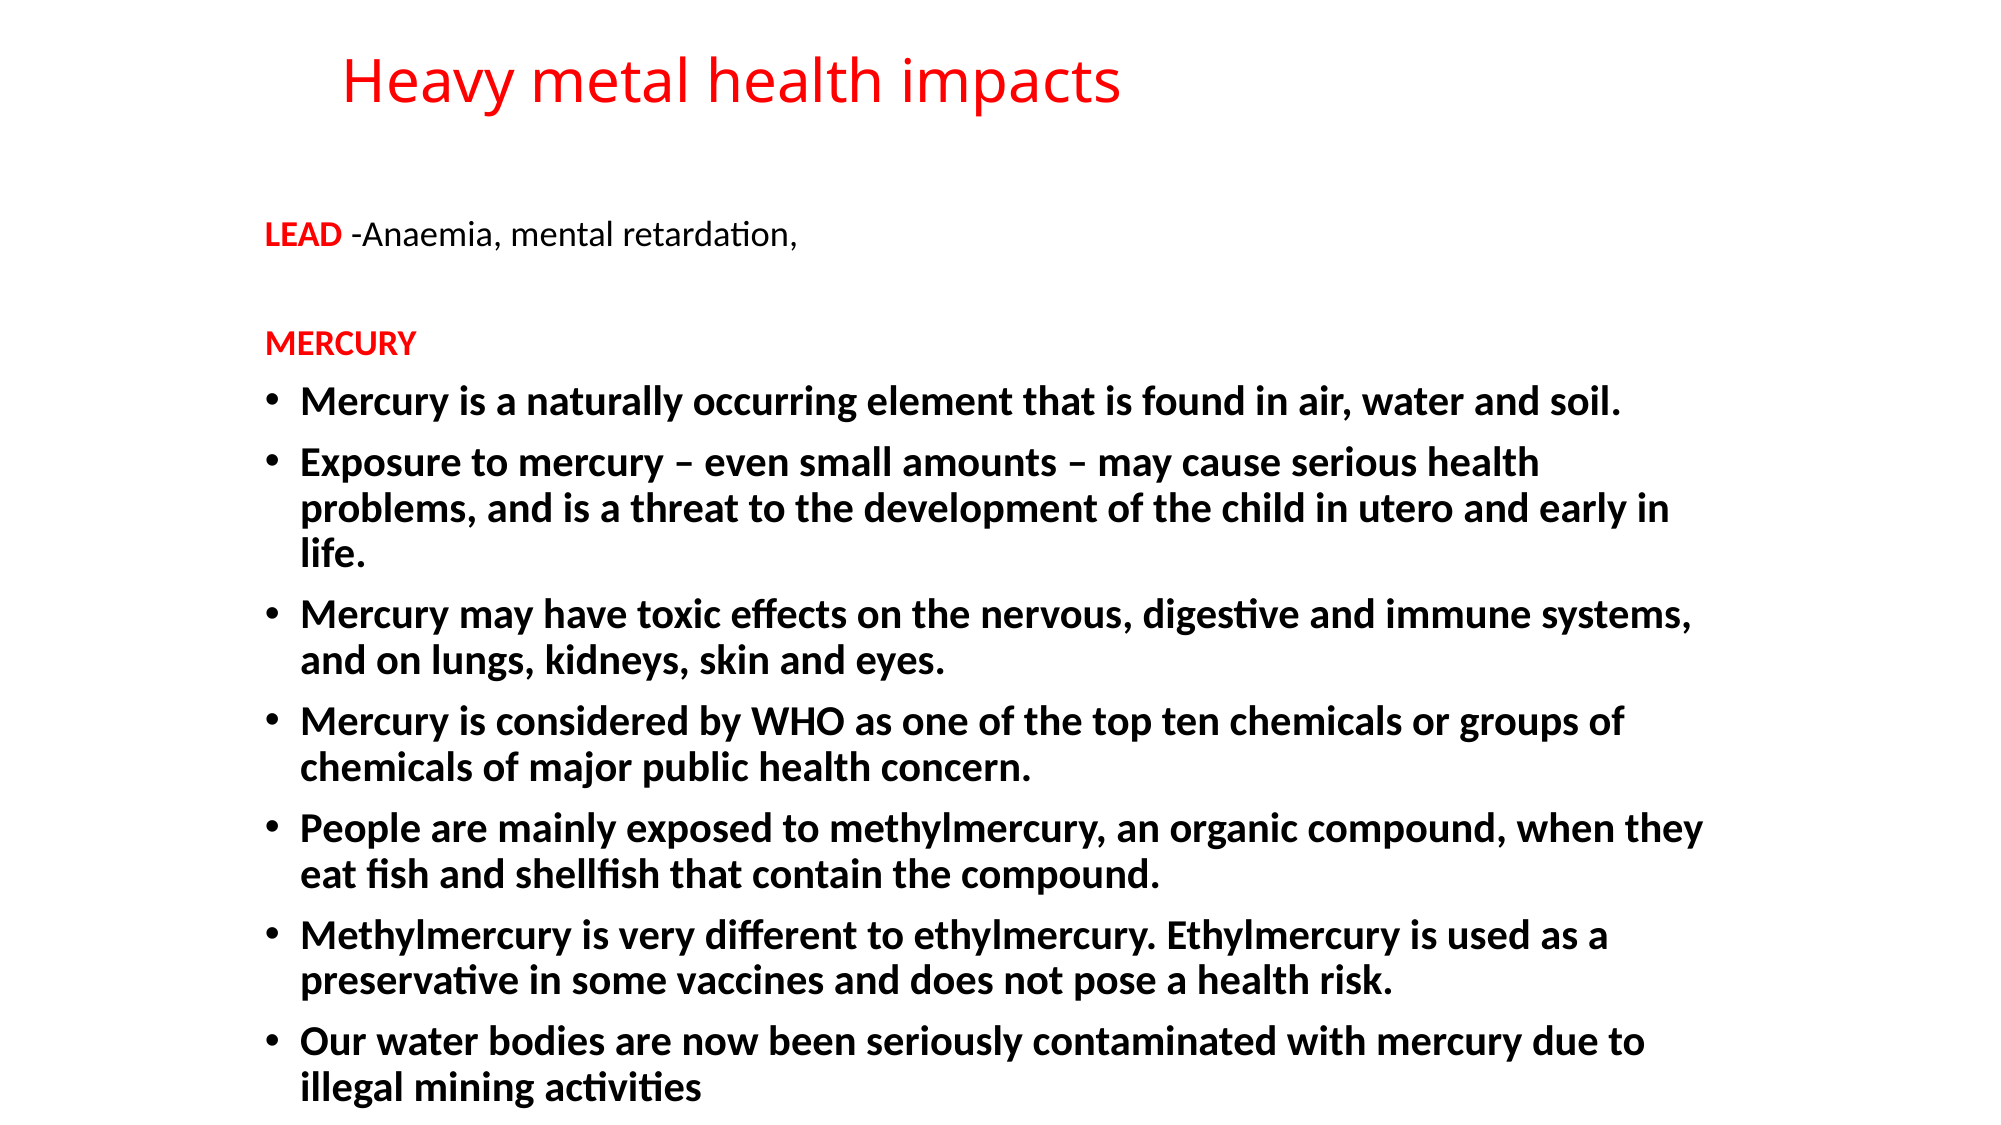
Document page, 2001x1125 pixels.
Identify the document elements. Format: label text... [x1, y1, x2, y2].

title Heavy metal health impacts [326, 42, 1687, 123]
list LEAD -Anaemia, mental retardation, MERCURY Mercury is a naturally occurring element that is found in air, water and soil. Exposure to mercury – even small amounts – may cause serious health problems, and is a threat to the development of the child in utero and early in life. Mercury may have toxic effects on the nervous, digestive and immune systems, and on lungs, kidneys, skin and eyes. Mercury is considered by WHO as one of the top ten chemicals or groups of chemicals of major public health concern. People are mainly exposed to methylmercury, an organic compound, when they eat fish and shellfish that contain the compound. Methylmercury is very different to ethylmercury. Ethylmercury is used as a preservative in some vaccines and does not pose a health risk. Our water bodies are now been seriously contaminated with mercury due to illegal mining activities [249, 148, 1721, 1125]
